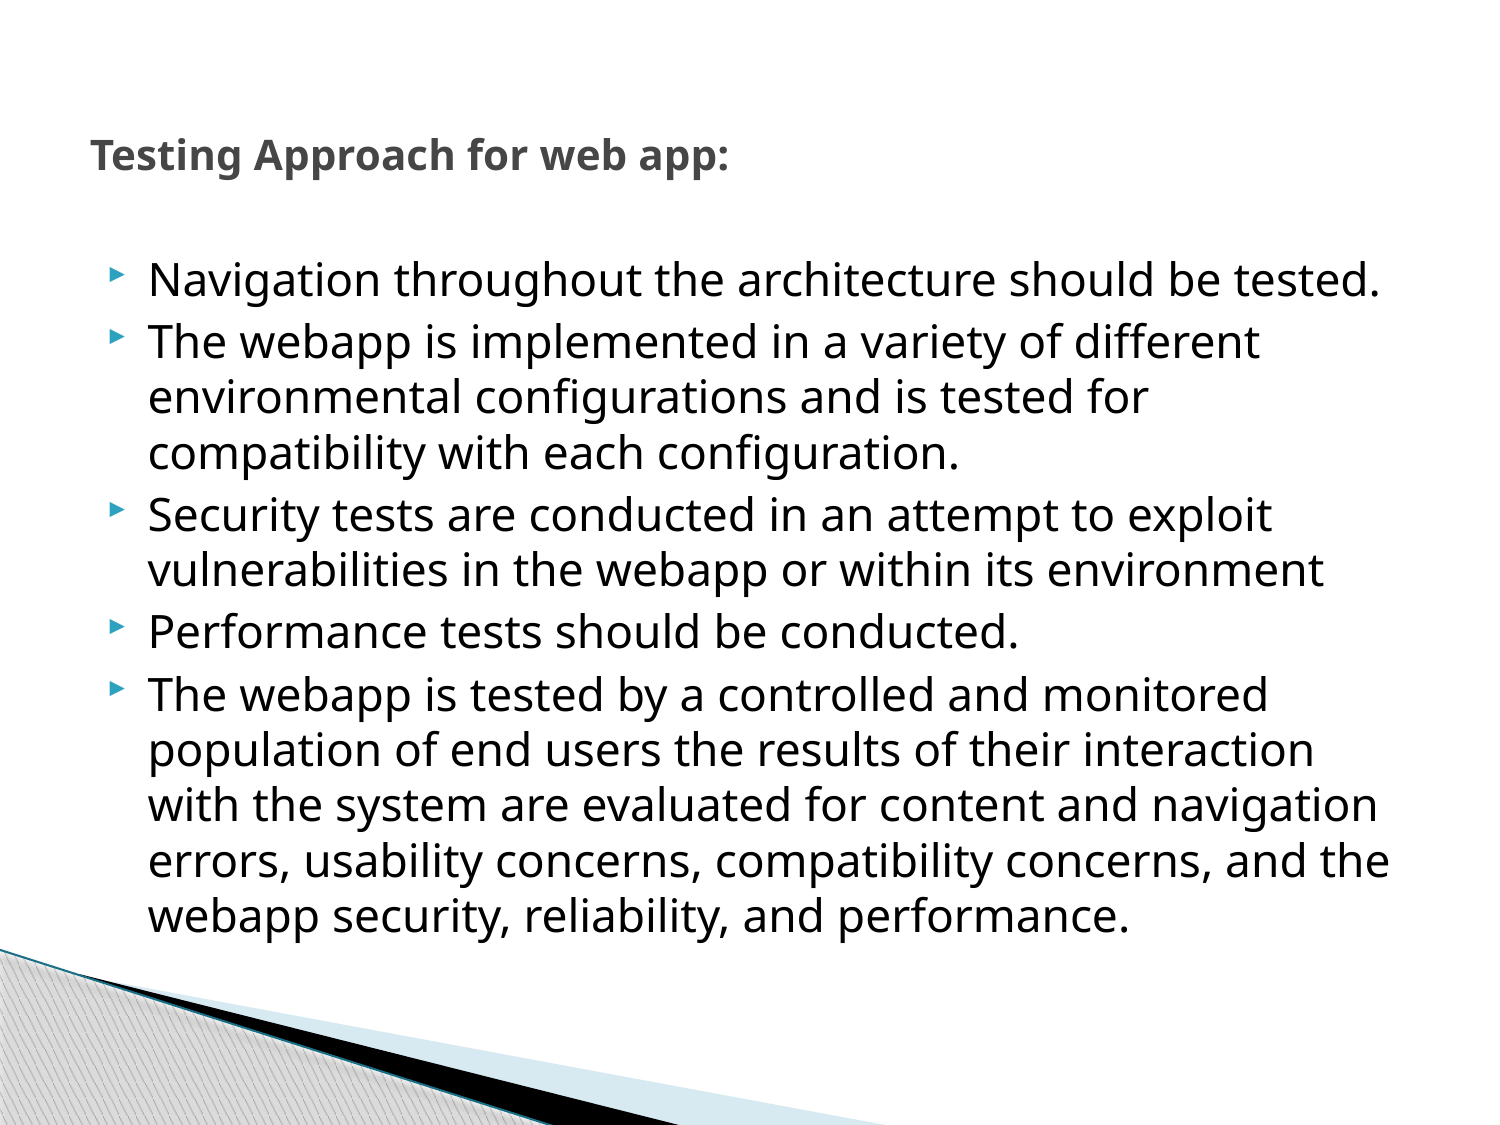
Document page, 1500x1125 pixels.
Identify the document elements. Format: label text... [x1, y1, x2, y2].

title Testing Approach for web app: [75, 45, 1425, 233]
list Navigation throughout the architecture should be tested. The webapp is implemented in a variety of different environmental configurations and is tested for compatibility with each configuration. Security tests are conducted in an attempt to exploit vulnerabilities in the webapp or within its environment Performance tests should be conducted. The webapp is tested by a controlled and monitored population of end users the results of their interaction with the system are evaluated for content and navigation errors, usability concerns, compatibility concerns, and the webapp security, reliability, and performance. [75, 243, 1425, 986]
